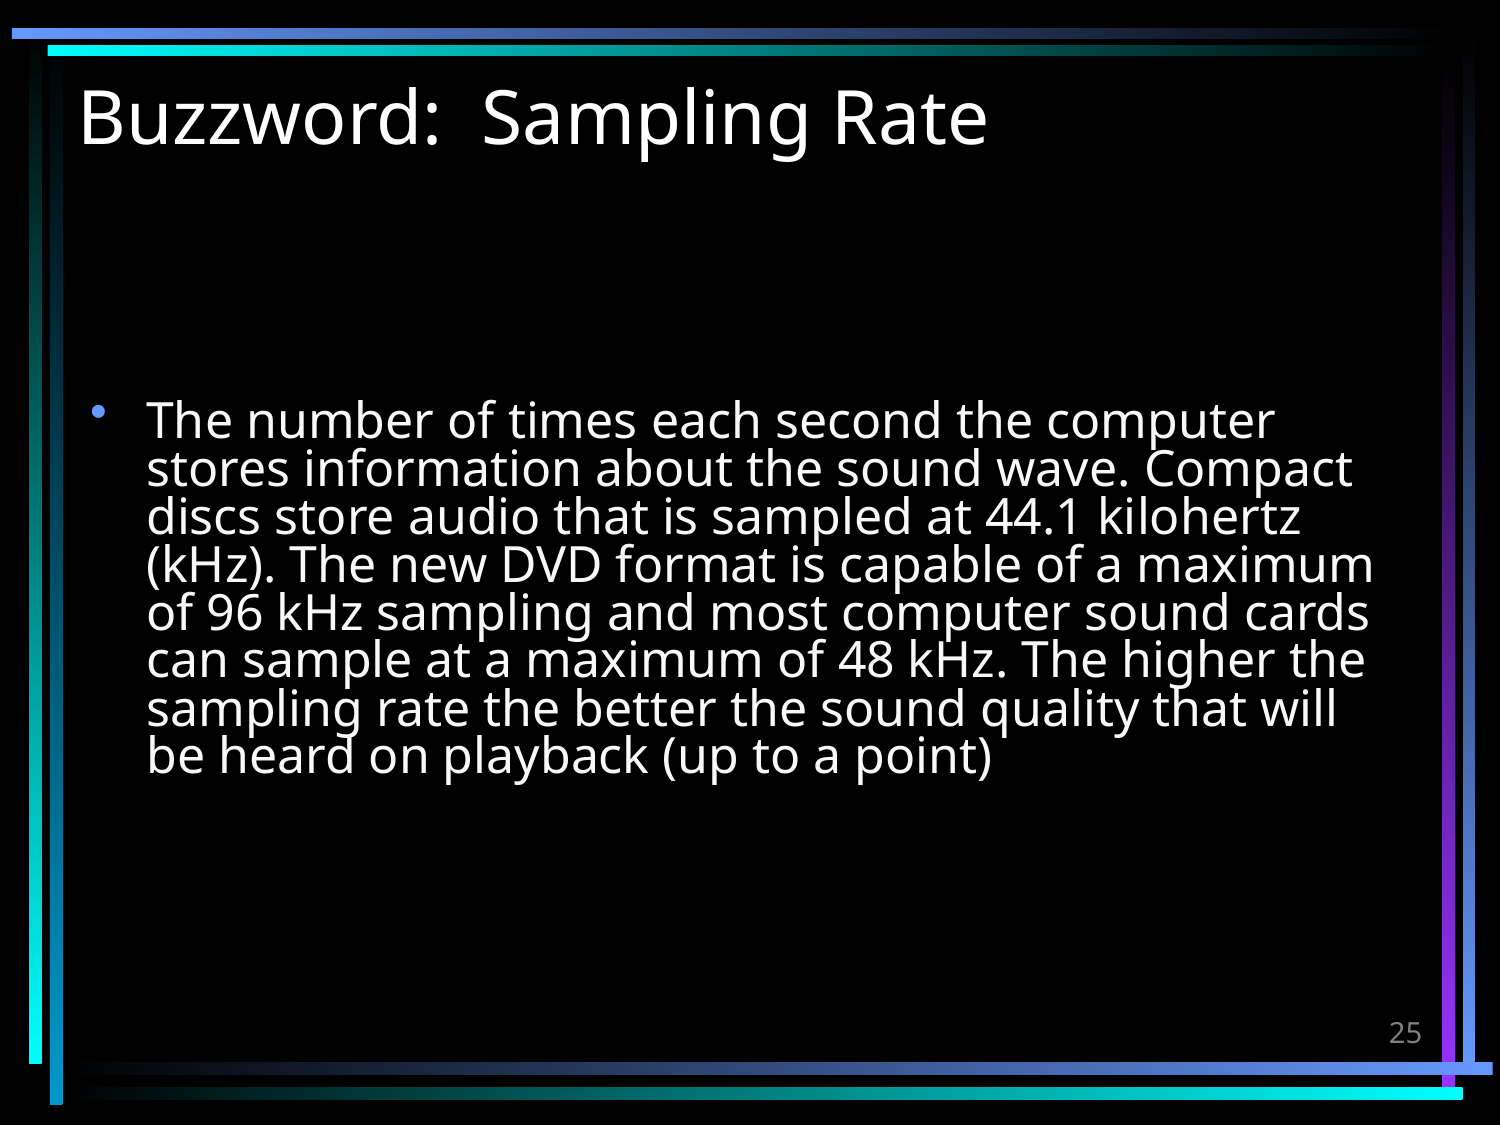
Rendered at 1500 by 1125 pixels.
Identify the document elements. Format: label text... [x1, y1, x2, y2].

list The number of times each second the computer stores information about the sound wave. Compact discs store audio that is sampled at 44.1 kilohertz (kHz). The new DVD format is capable of a maximum of 96 kHz sampling and most computer sound cards can sample at a maximum of 48 kHz. The higher the sampling rate the better the sound quality that will be heard on playback (up to a point) [75, 187, 1413, 1038]
title Buzzword: Sampling Rate [62, 62, 1375, 200]
slide_number 25 [1125, 986, 1438, 1062]
